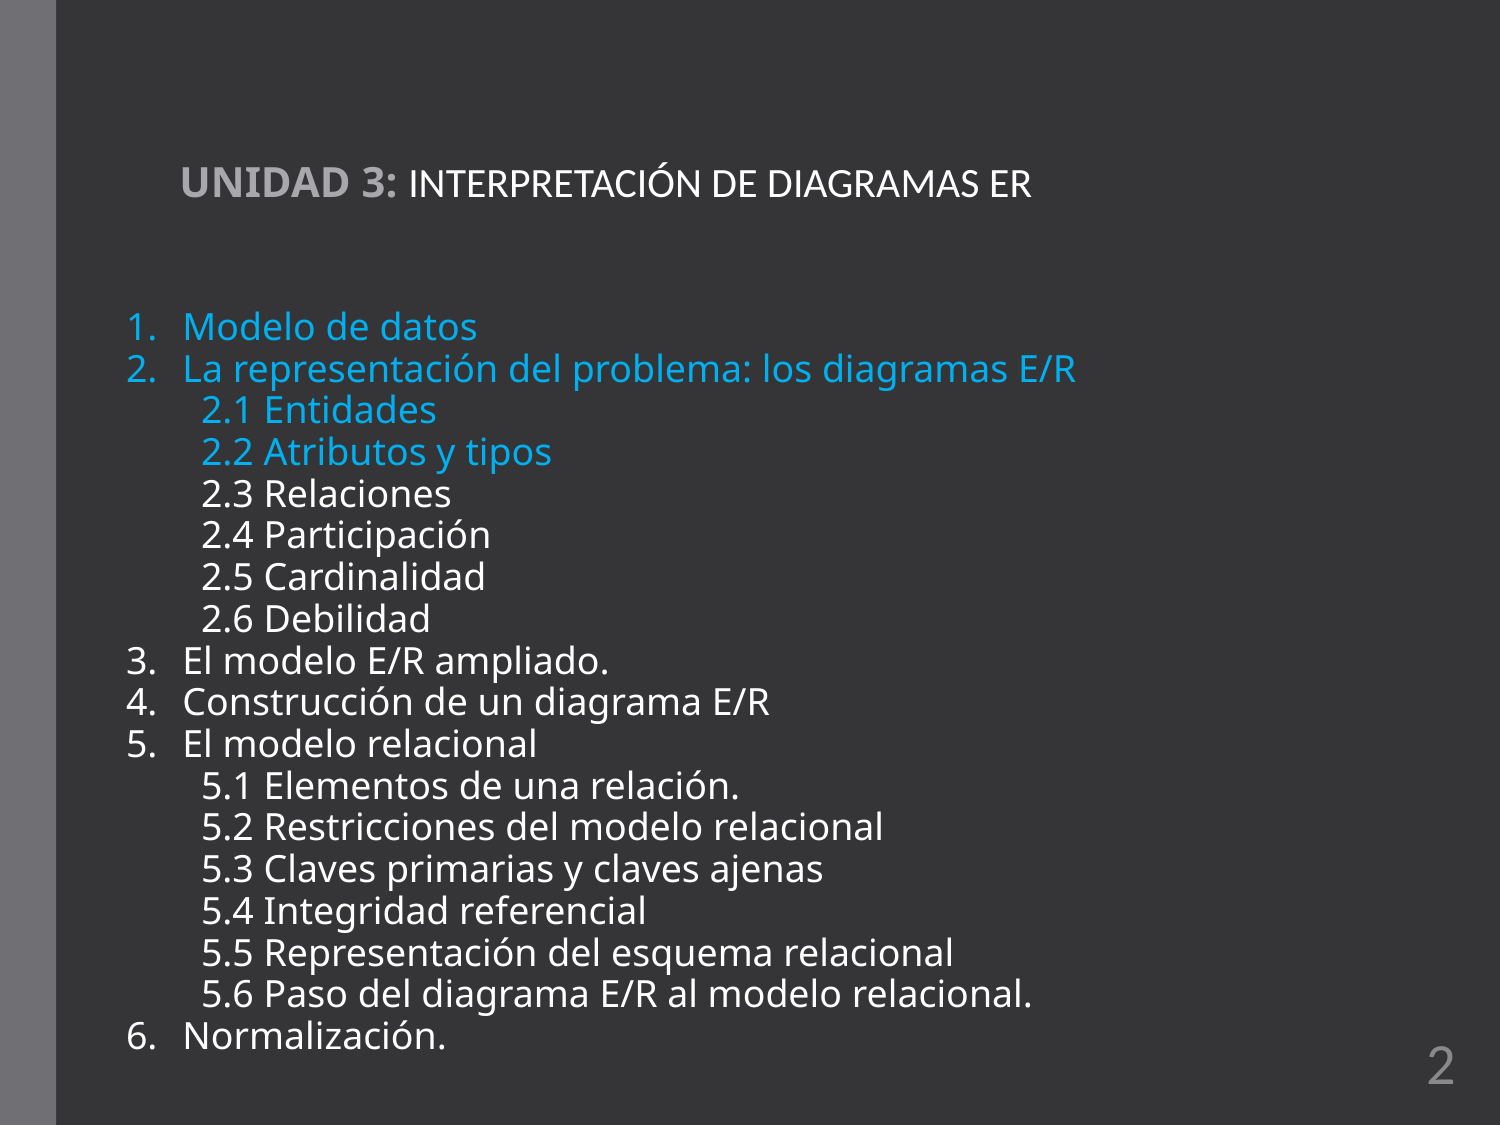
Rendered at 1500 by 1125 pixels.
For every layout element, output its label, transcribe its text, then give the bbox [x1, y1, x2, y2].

slide_number 2 [1384, 1012, 1498, 1110]
text_box UNIDAD 3: INTERPRETACIÓN DE DIAGRAMAS ER Modelo de datos La representación del problema: los diagramas E/R 2.1 Entidades 2.2 Atributos y tipos 2.3 Relaciones 2.4 Participación 2.5 Cardinalidad 2.6 Debilidad El modelo E/R ampliado. Construcción de un diagrama E/R El modelo relacional 5.1 Elementos de una relación. 5.2 Restricciones del modelo relacional 5.3 Claves primarias y claves ajenas 5.4 Integridad referencial 5.5 Representación del esquema relacional 5.6 Paso del diagrama E/R al modelo relacional. Normalización. [111, 148, 1397, 1065]
